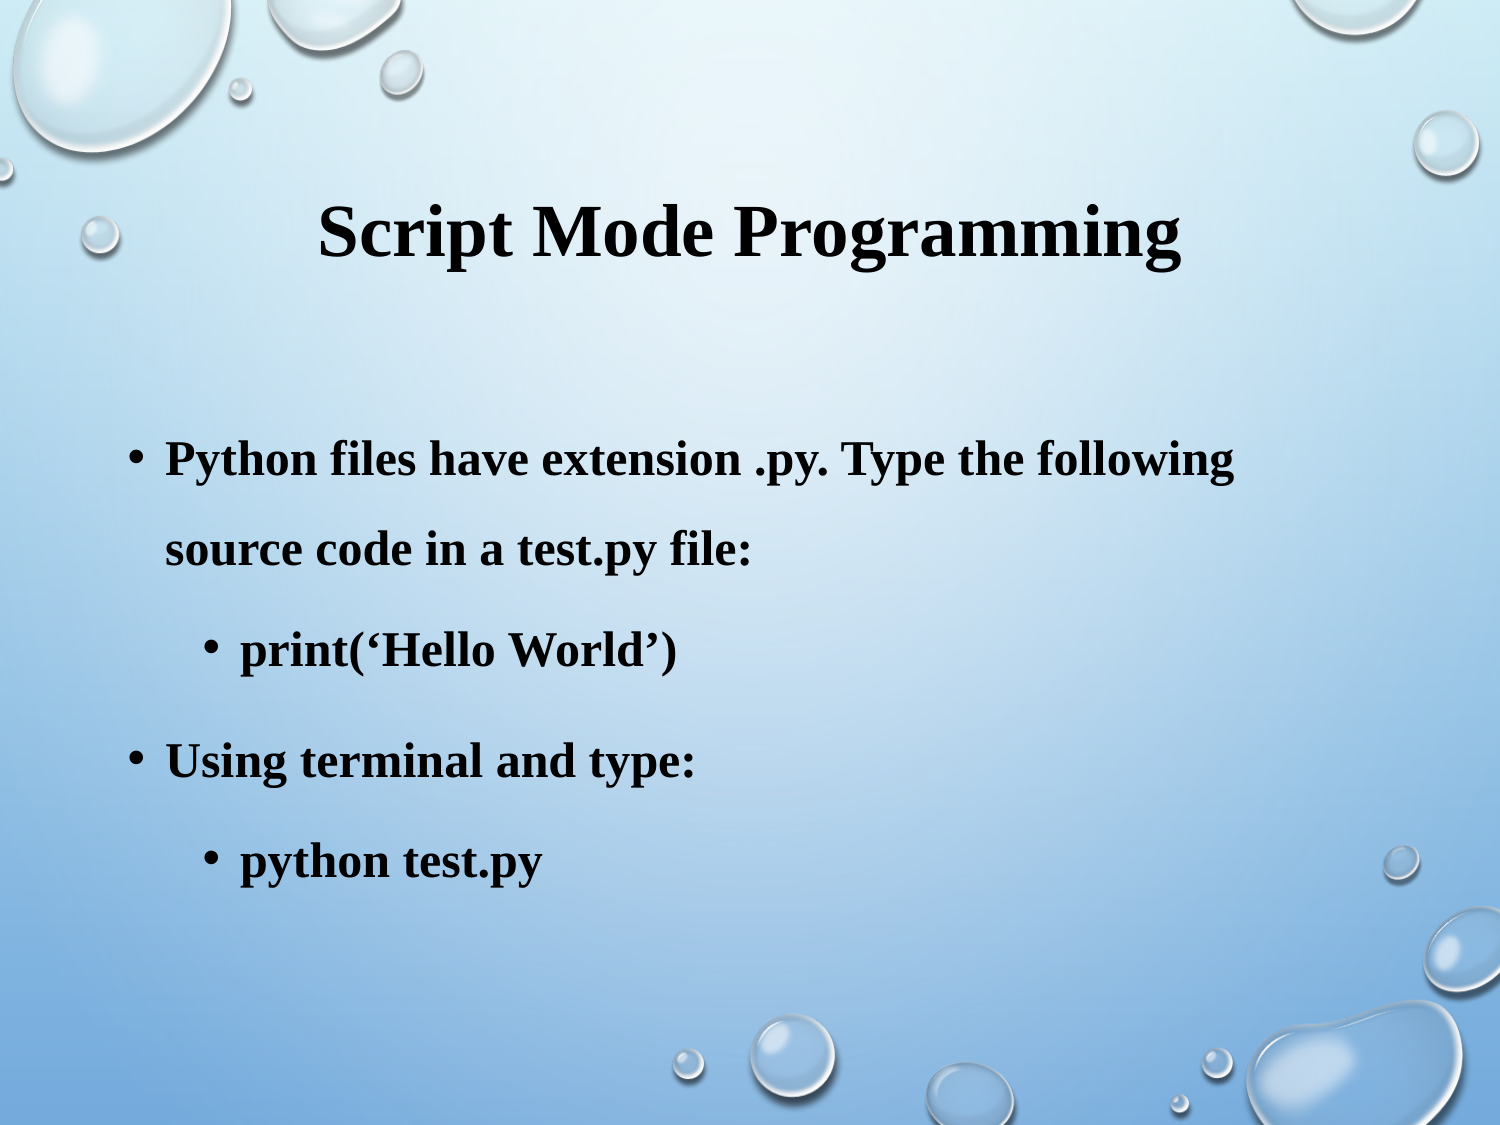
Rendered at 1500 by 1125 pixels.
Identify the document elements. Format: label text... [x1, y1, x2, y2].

list Python files have extension .py. Type the following source code in a test.py file: print(‘Hello World’) Using terminal and type: python test.py [112, 388, 1388, 950]
picture [0, 0, 1500, 1125]
title Script Mode Programming [112, 101, 1388, 364]
